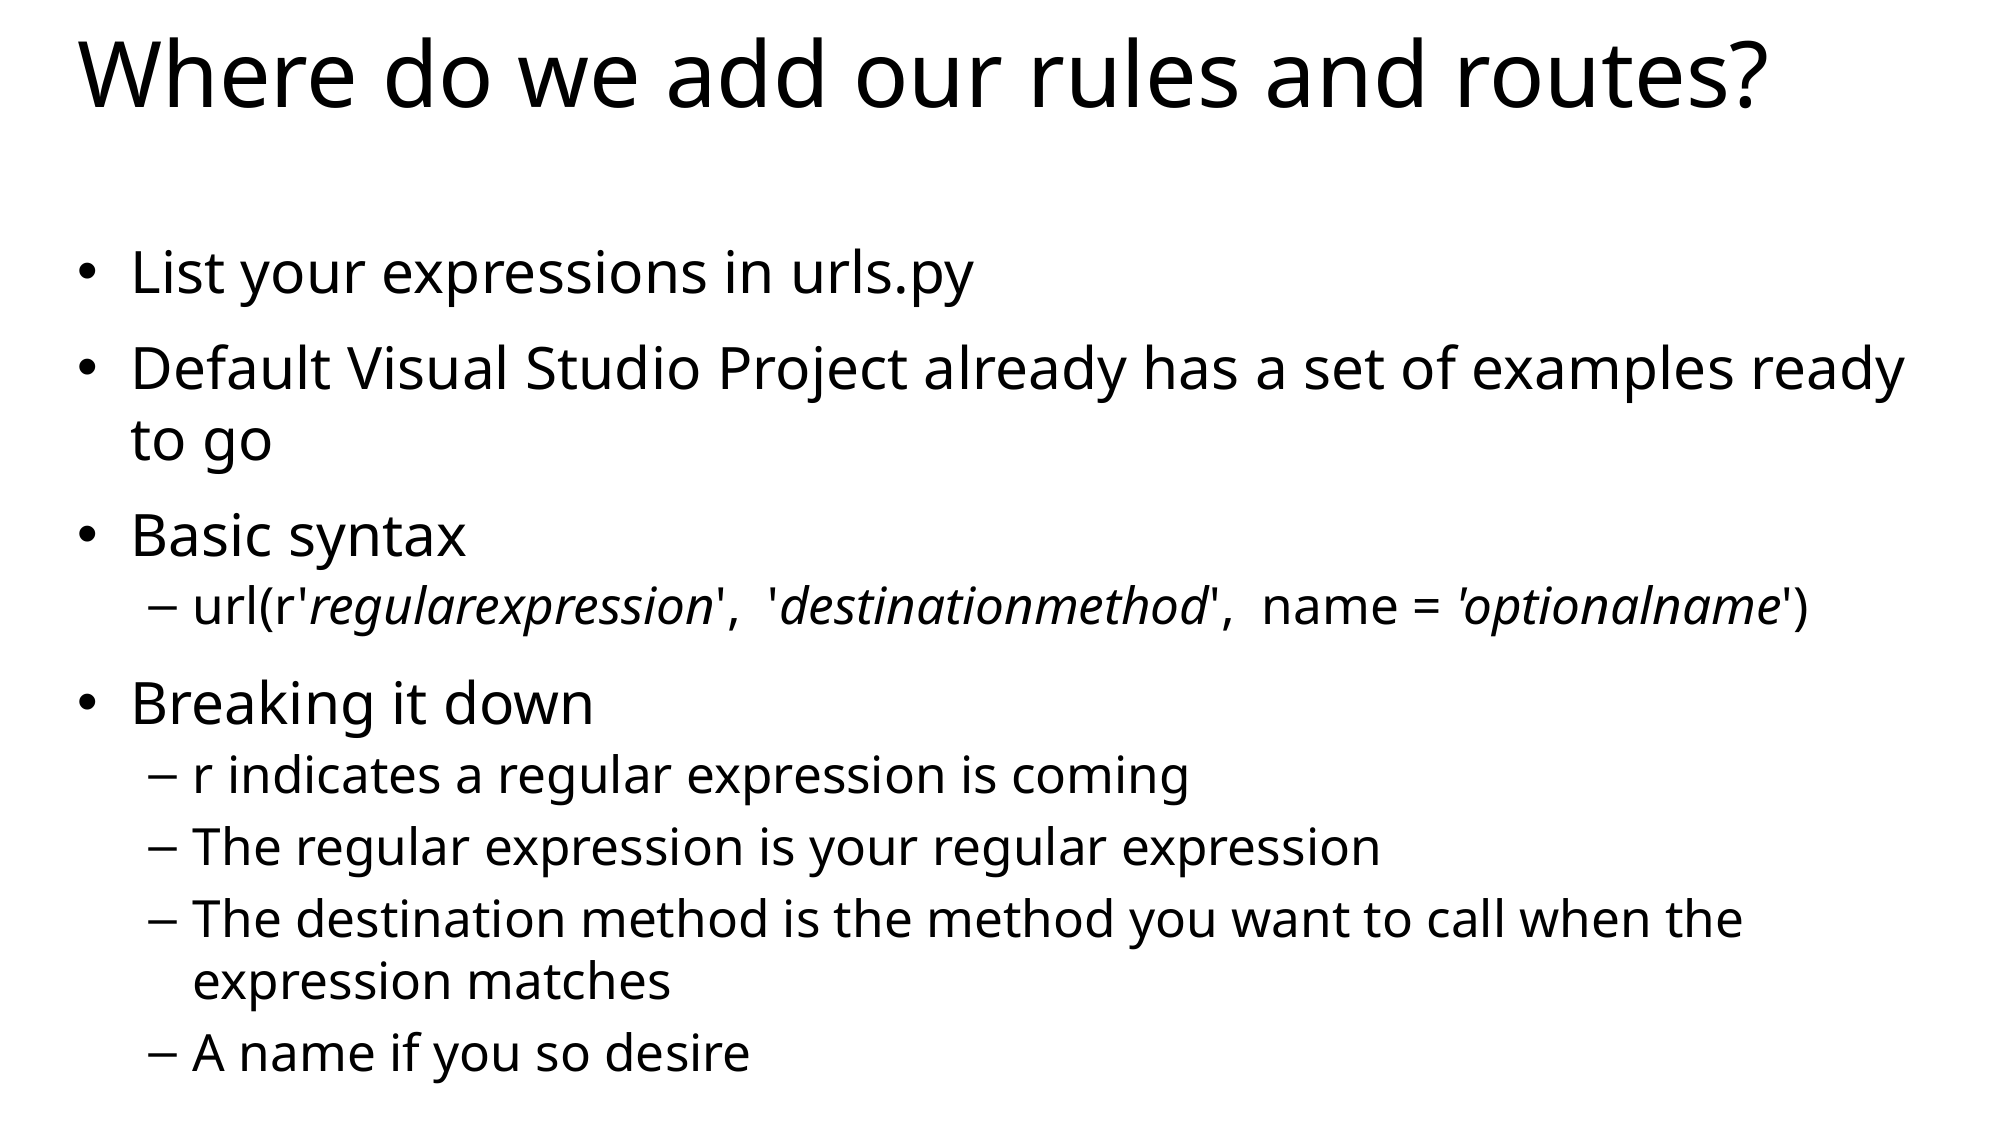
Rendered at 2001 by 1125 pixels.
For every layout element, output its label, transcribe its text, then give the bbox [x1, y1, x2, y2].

list List your expressions in urls.py Default Visual Studio Project already has a set of examples ready to go Basic syntax url(r'regularexpression', 'destinationmethod', name = 'optionalname') Breaking it down r indicates a regular expression is coming The regular expression is your regular expression The destination method is the method you want to call when the expression matches A name if you so desire [62, 227, 1953, 1096]
title Where do we add our rules and routes? [62, 29, 1953, 205]
